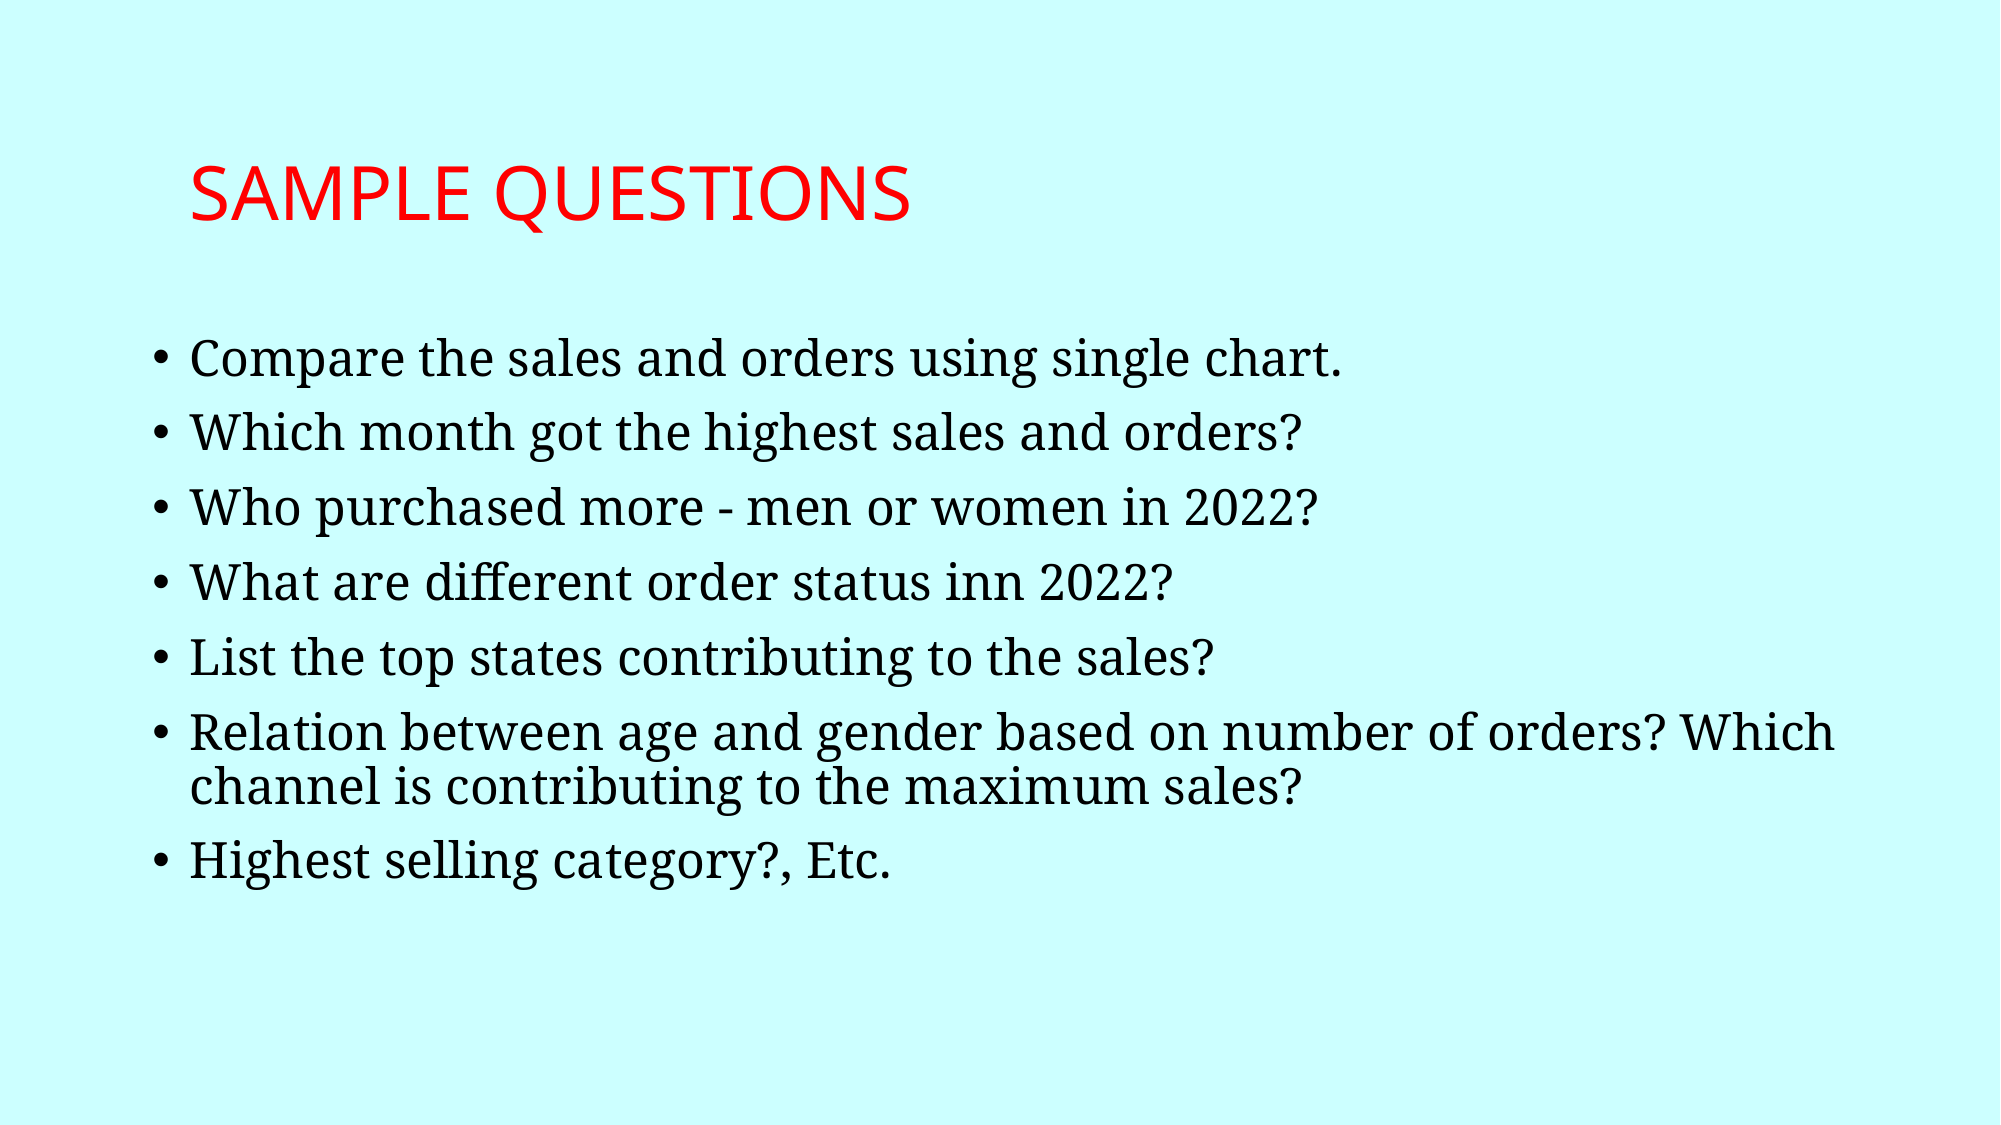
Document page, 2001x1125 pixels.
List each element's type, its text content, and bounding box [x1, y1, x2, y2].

text_box SAMPLE QUESTIONS [175, 138, 1325, 244]
list Compare the sales and orders using single chart. Which month got the highest sales and orders? Who purchased more - men or women in 2022? What are different order status inn 2022? List the top states contributing to the sales? Relation between age and gender based on number of orders? Which channel is contributing to the maximum sales? Highest selling category?, Etc. [137, 244, 1863, 959]
